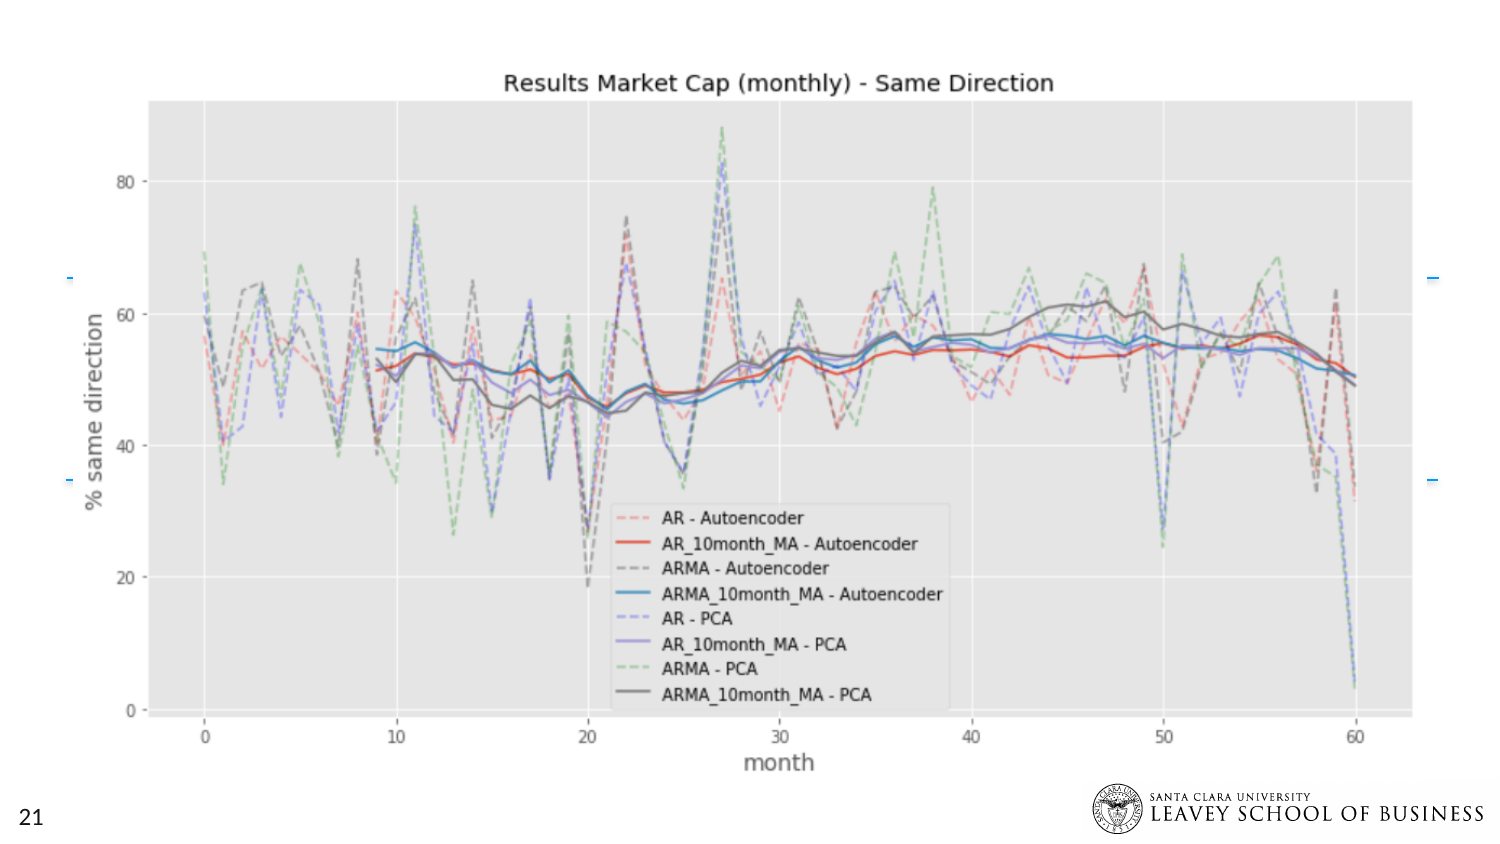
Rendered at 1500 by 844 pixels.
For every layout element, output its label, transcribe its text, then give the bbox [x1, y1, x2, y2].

picture [73, 61, 1427, 783]
slide_number 21 [3, 793, 93, 841]
